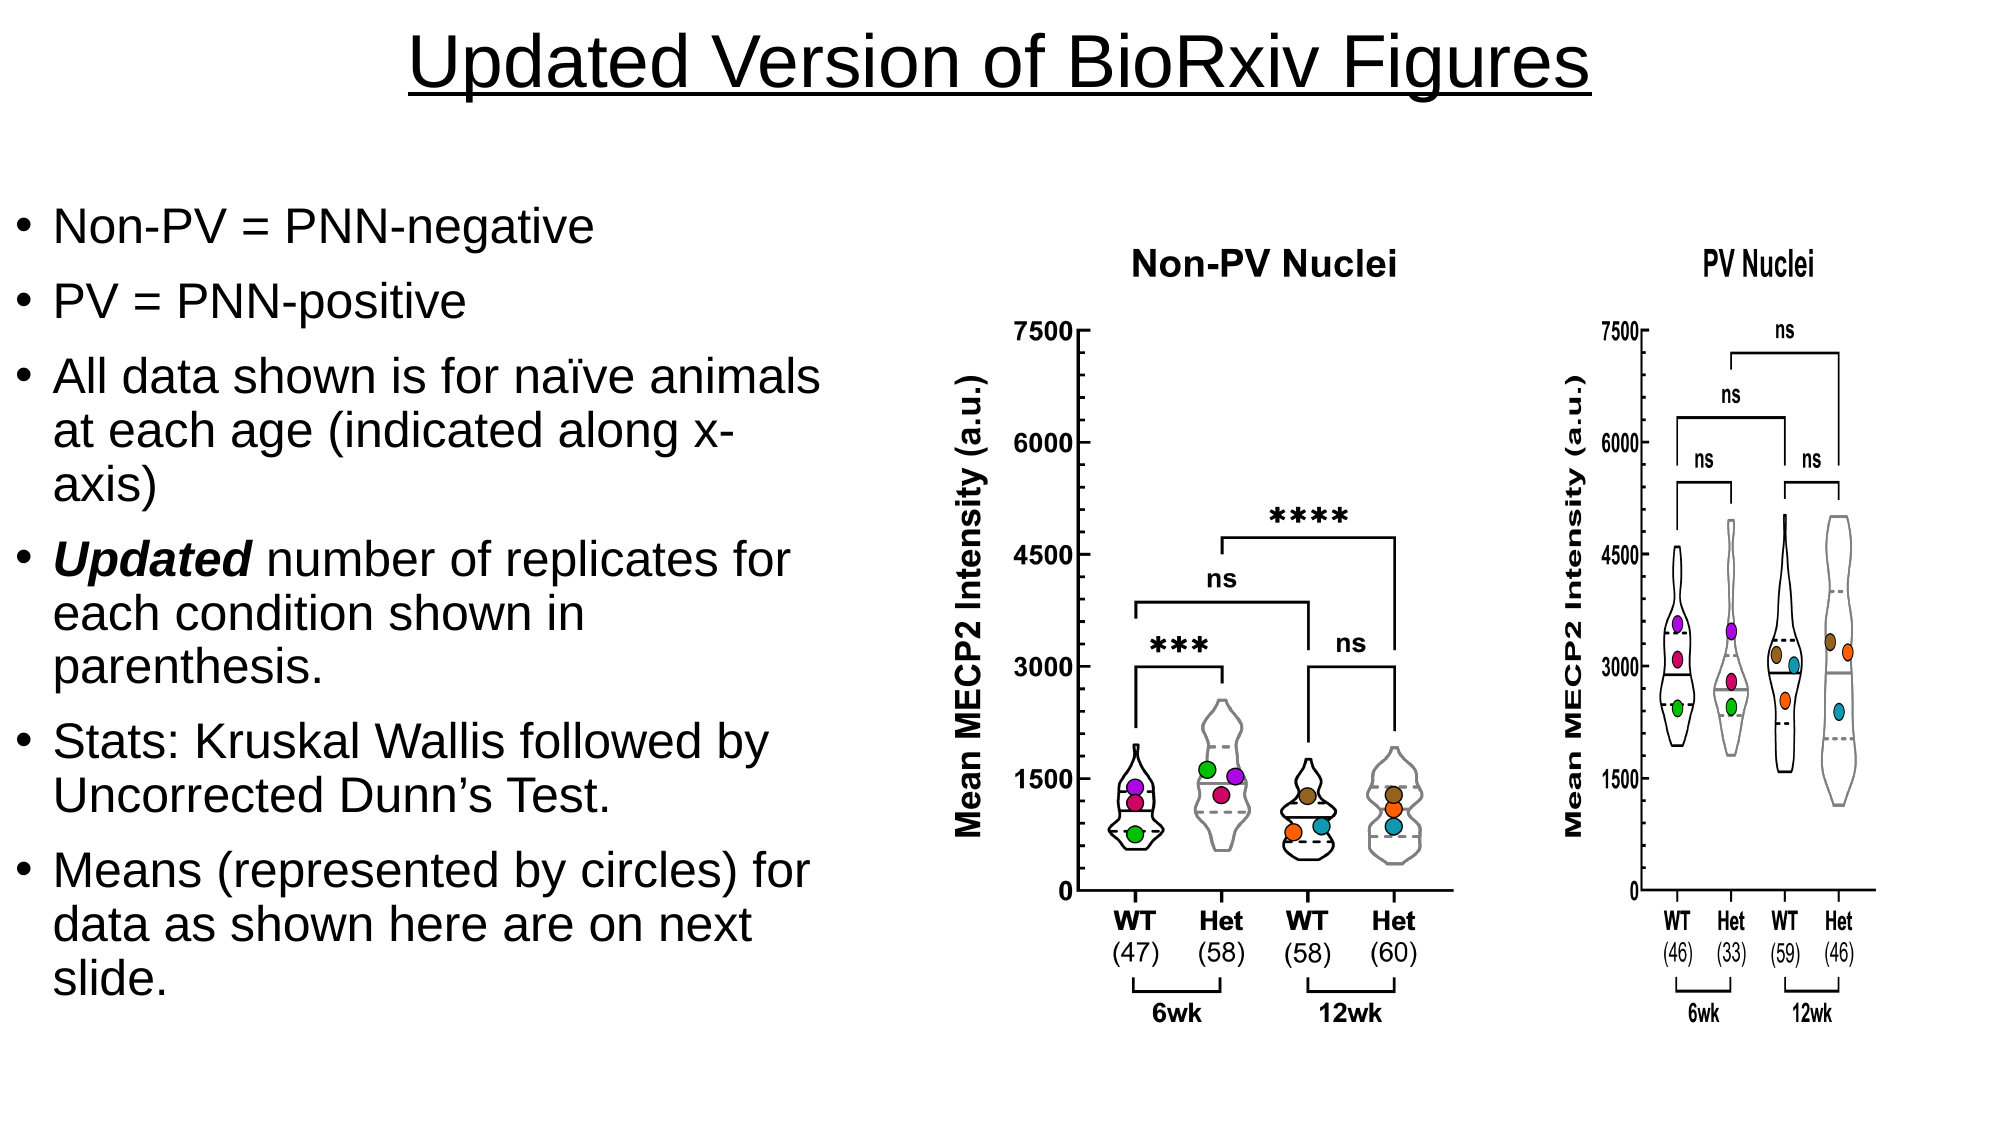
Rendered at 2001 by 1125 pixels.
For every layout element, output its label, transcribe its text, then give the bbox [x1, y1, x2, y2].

title Updated Version of BioRxiv Figures [0, 0, 2000, 128]
picture [918, 204, 1932, 1058]
list Non-PV = PNN-negative PV = PNN-positive All data shown is for naïve animals at each age (indicated along x-axis) Updated number of replicates for each condition shown in parenthesis. Stats: Kruskal Wallis followed by Uncorrected Dunn’s Test. Means (represented by circles) for data as shown here are on next slide. [0, 192, 839, 1113]
